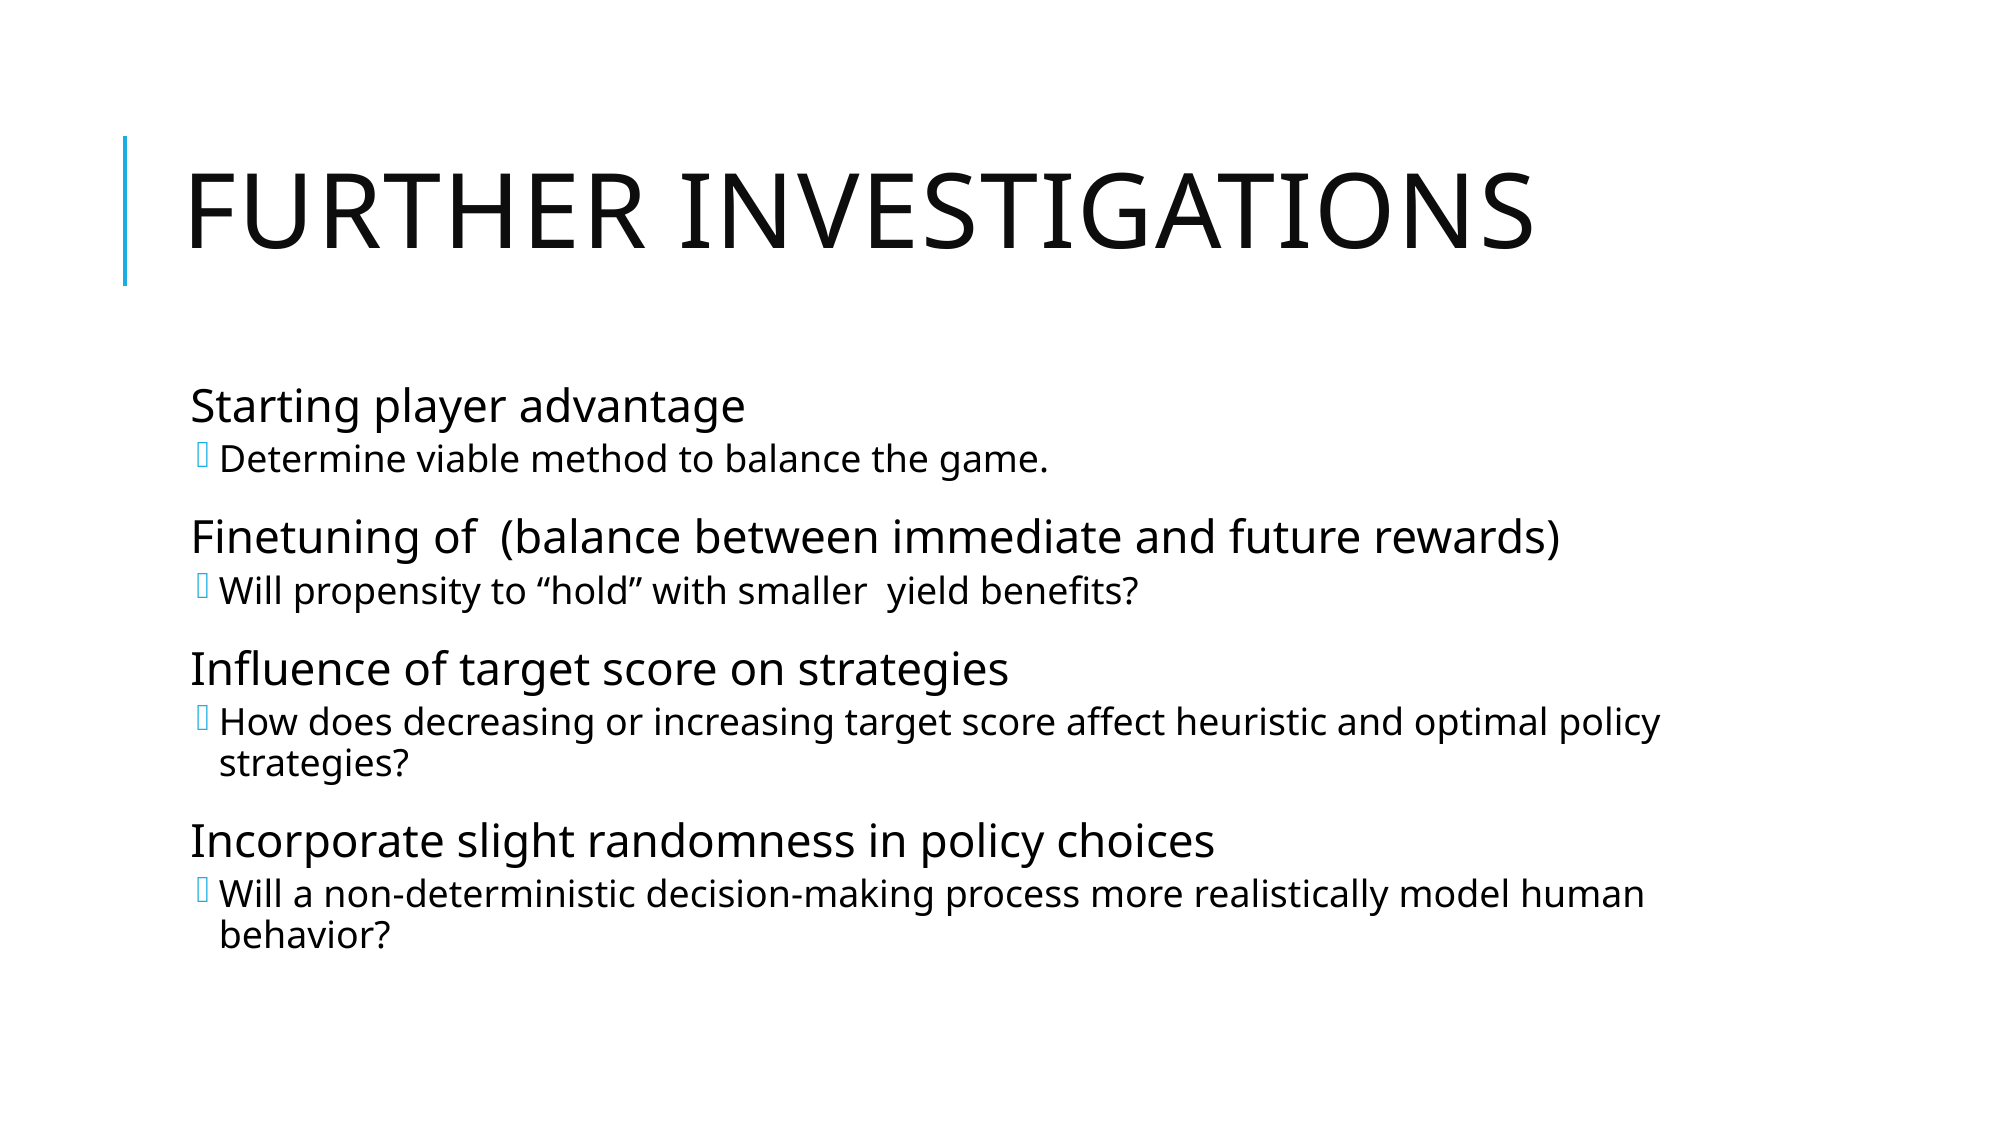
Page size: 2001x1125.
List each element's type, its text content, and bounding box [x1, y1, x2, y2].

title Further investigations [168, 96, 1763, 342]
